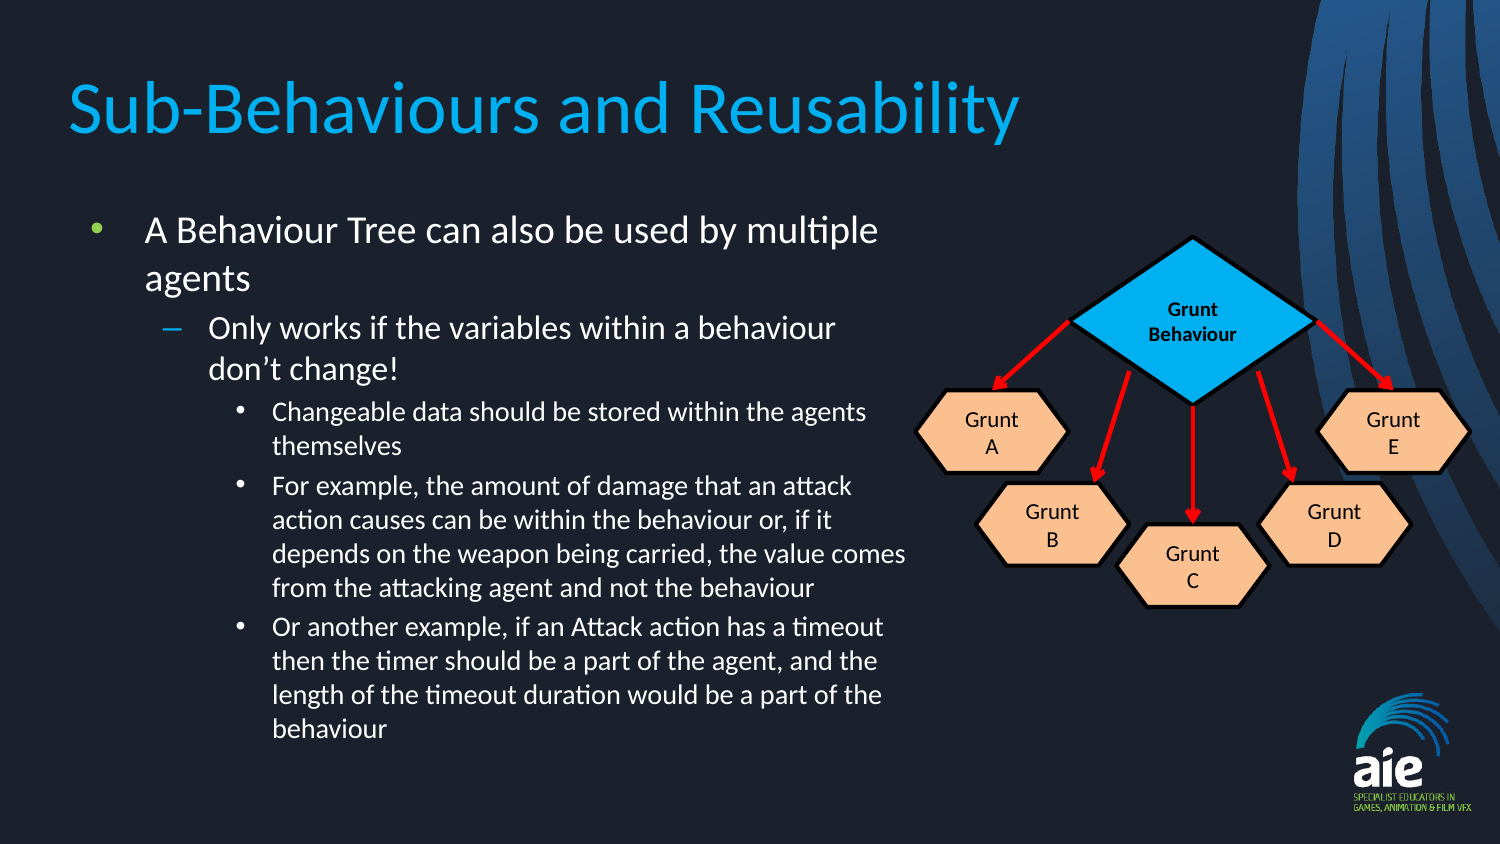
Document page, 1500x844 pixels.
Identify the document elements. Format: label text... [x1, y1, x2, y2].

picture [0, 0, 1500, 844]
title Sub-Behaviours and Reusability [53, 33, 1425, 175]
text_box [915, 236, 1471, 608]
list A Behaviour Tree can also be used by multiple agents Only works if the variables within a behaviour don’t change! Changeable data should be stored within the agents themselves For example, the amount of damage that an attack action causes can be within the behaviour or, if it depends on the weapon being carried, the value comes from the attacking agent and not the behaviour Or another example, if an Attack action has a timeout then the timer should be a part of the agent, and the length of the timeout duration would be a part of the behaviour [75, 196, 928, 754]
